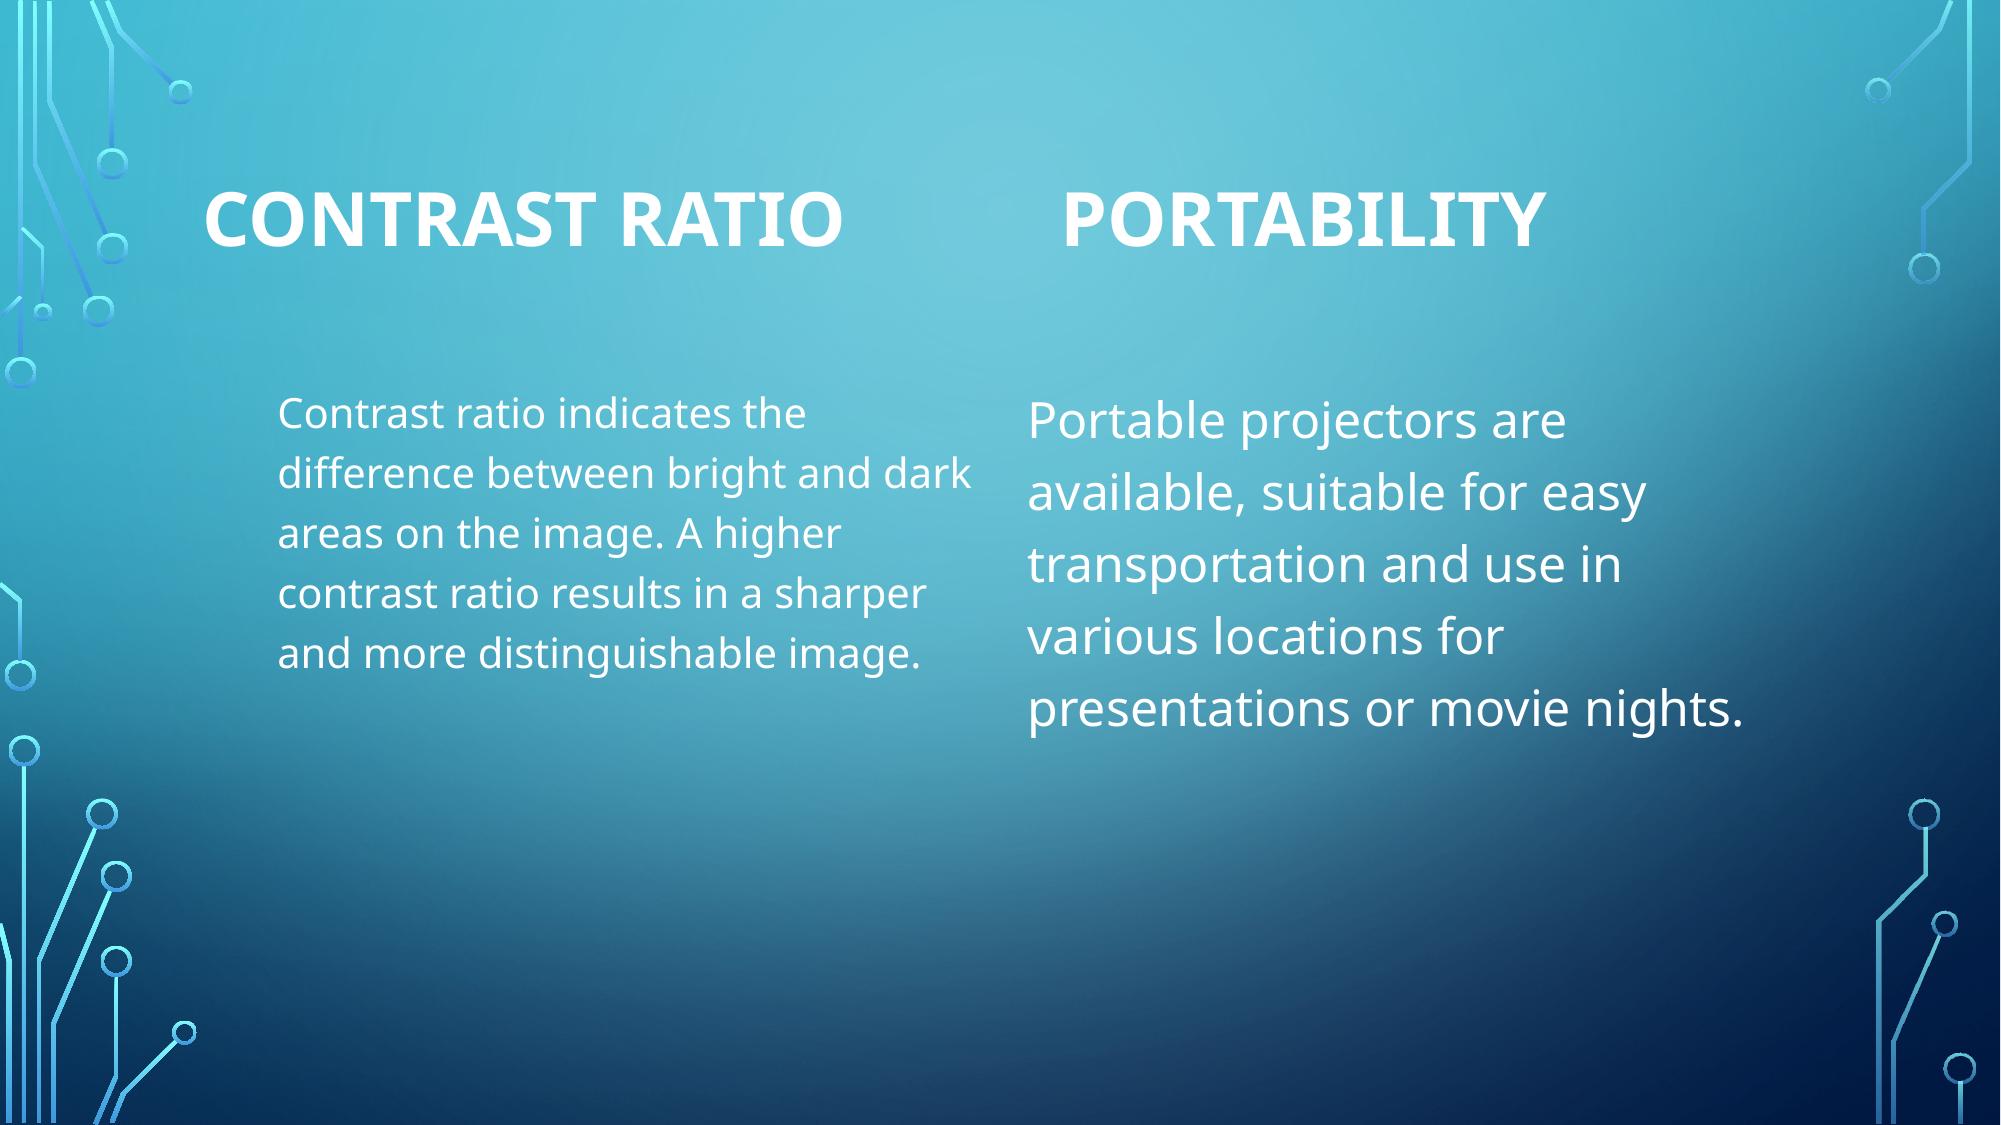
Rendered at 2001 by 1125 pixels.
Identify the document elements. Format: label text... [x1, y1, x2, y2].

list Portable projectors are available, suitable for easy transportation and use in various locations for presentations or movie nights. [1012, 369, 1813, 950]
list Contrast ratio indicates the difference between bright and dark areas on the image. A higher contrast ratio results in a sharper and more distinguishable image. [187, 369, 988, 950]
title Contrast Ratio Portability [187, 101, 1813, 344]
